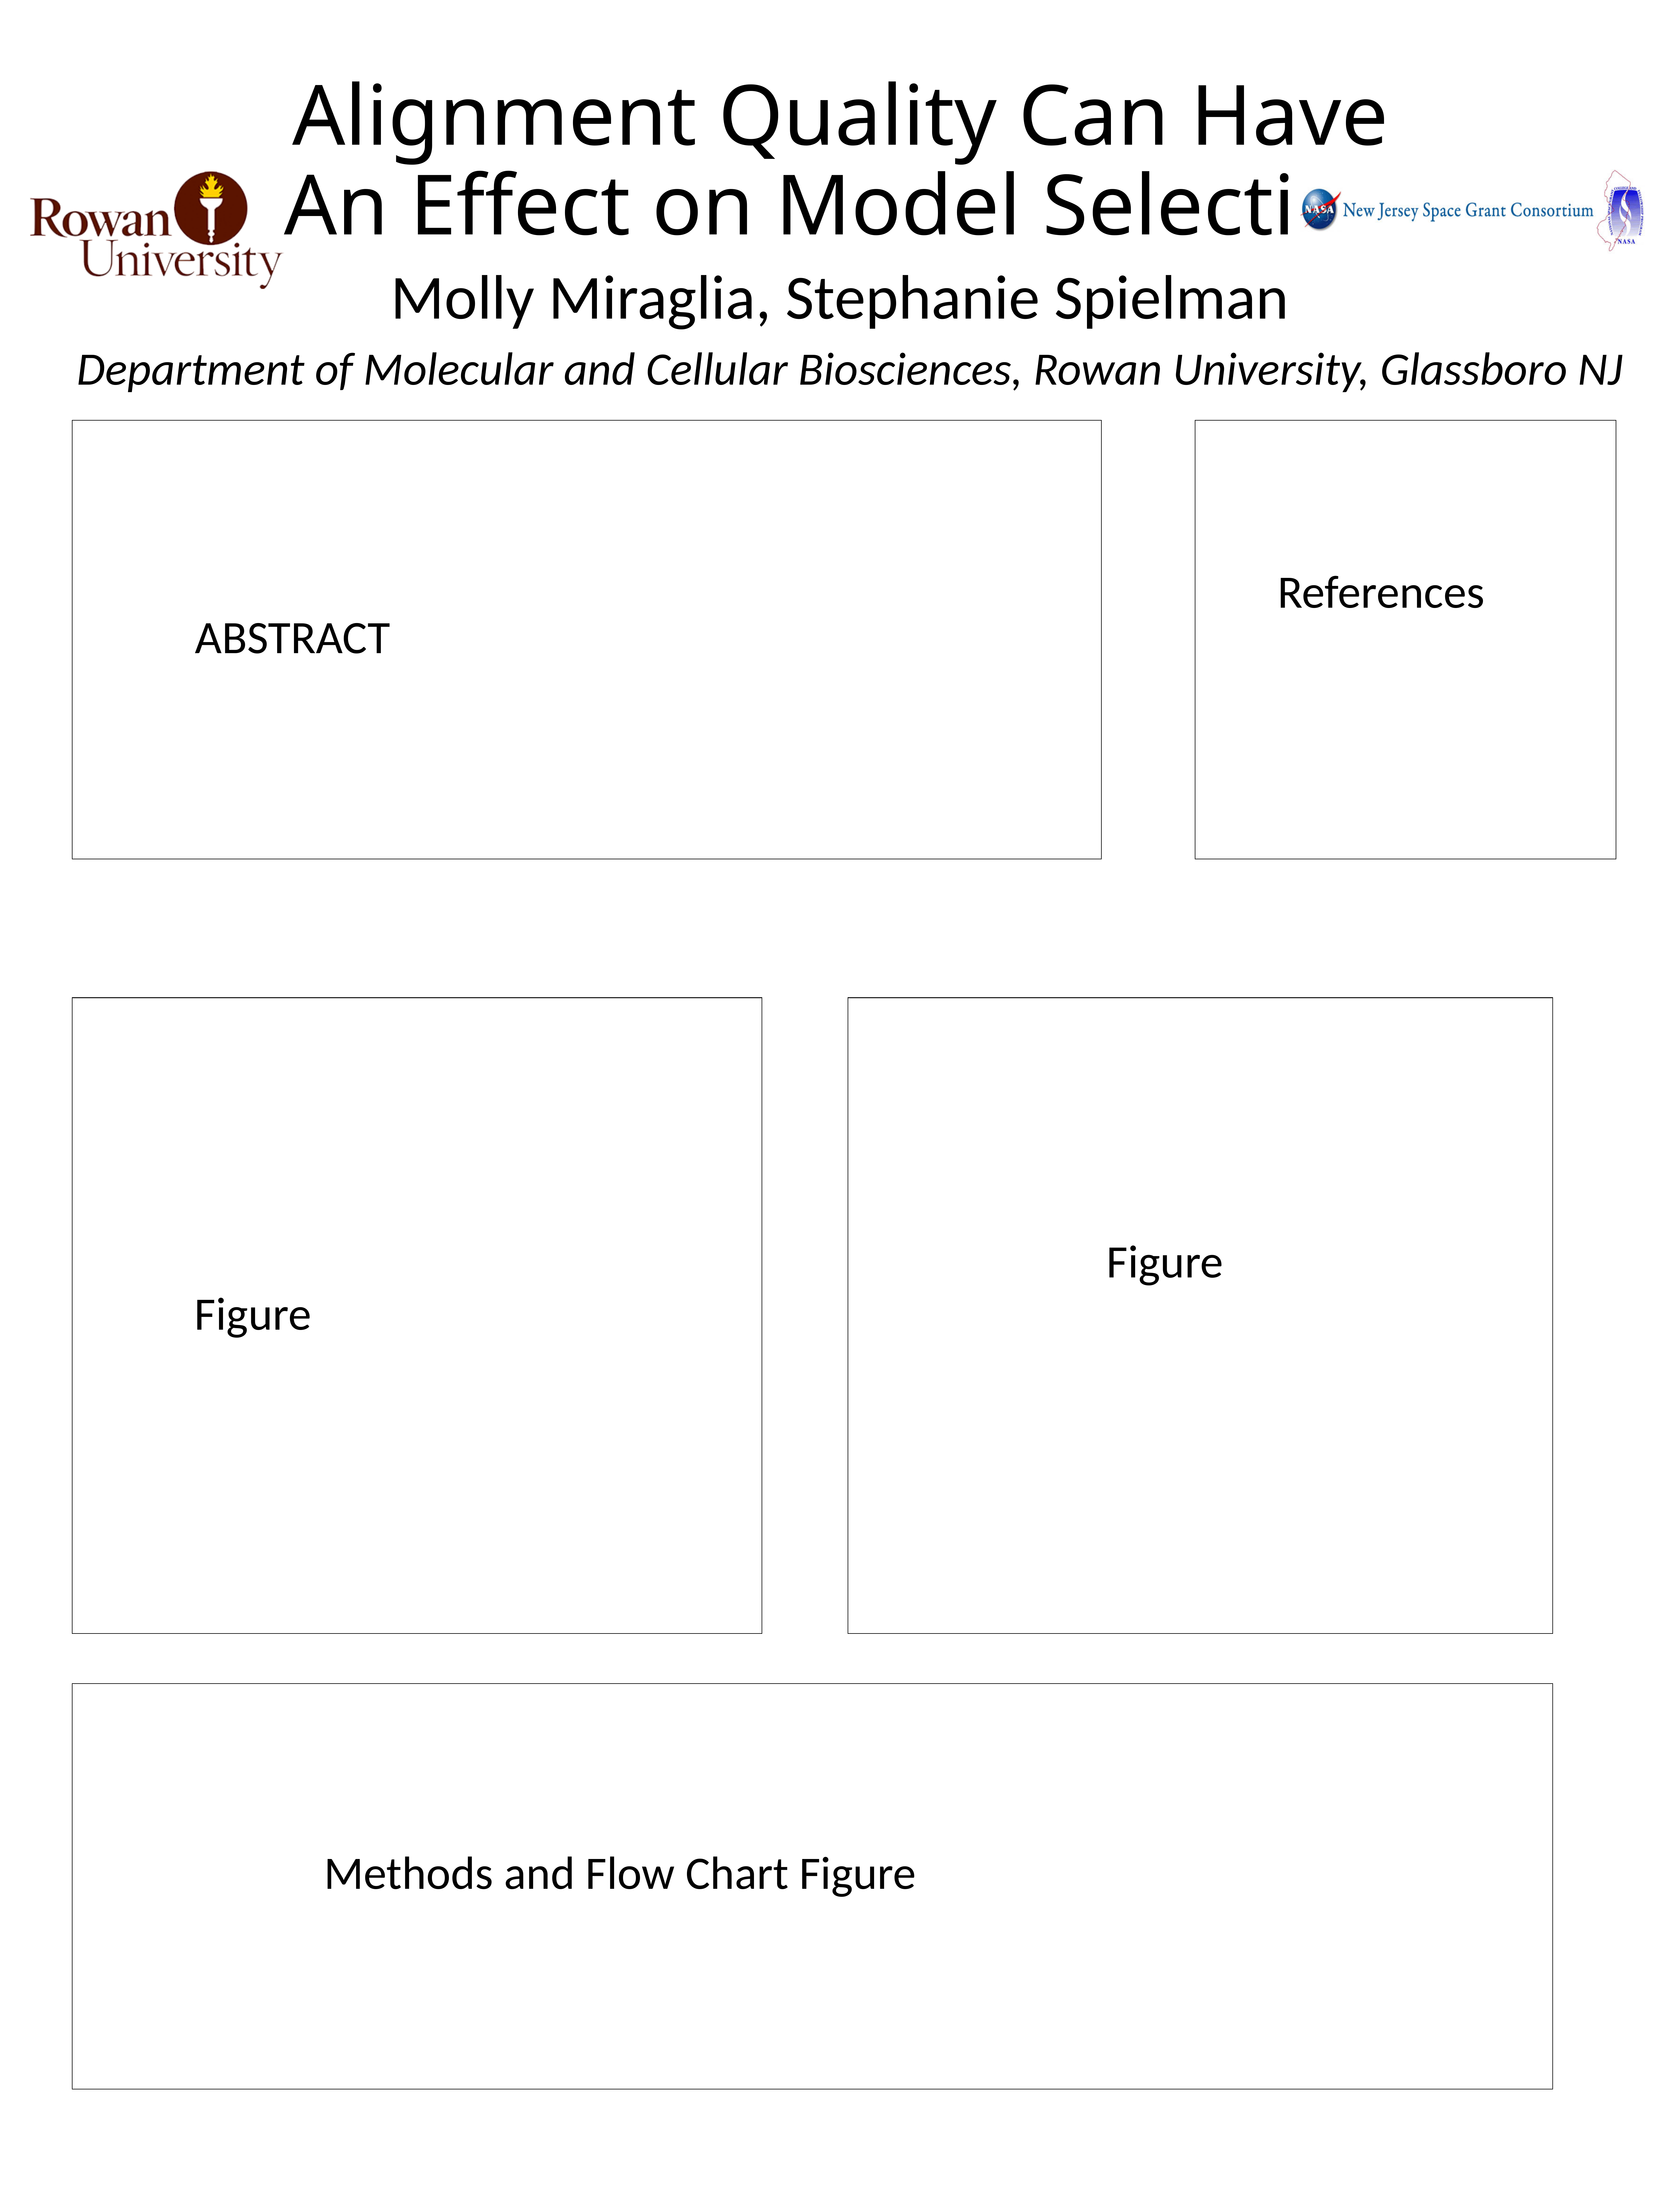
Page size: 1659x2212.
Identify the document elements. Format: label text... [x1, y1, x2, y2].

text_box [848, 997, 1553, 1634]
title Alignment Quality Can Have An Effect on Model Selection [252, 30, 1429, 295]
text_box Molly Miraglia, Stephanie Spielman [333, 254, 1347, 334]
picture [22, 146, 293, 316]
text_box Department of Molecular and Cellular Biosciences, Rowan University, Glassboro NJ [72, 336, 1659, 397]
text_box Methods and Flow Chart Figure [319, 1840, 921, 1901]
text_box Figure [1102, 1229, 1228, 1289]
text_box [72, 1683, 1553, 2089]
text_box [1195, 420, 1616, 859]
text_box [72, 997, 762, 1634]
text_box [72, 420, 1102, 859]
picture [1296, 169, 1645, 254]
text_box Figure [190, 1281, 316, 1342]
text_box ABSTRACT [190, 604, 395, 665]
text_box References [1273, 559, 1490, 620]
